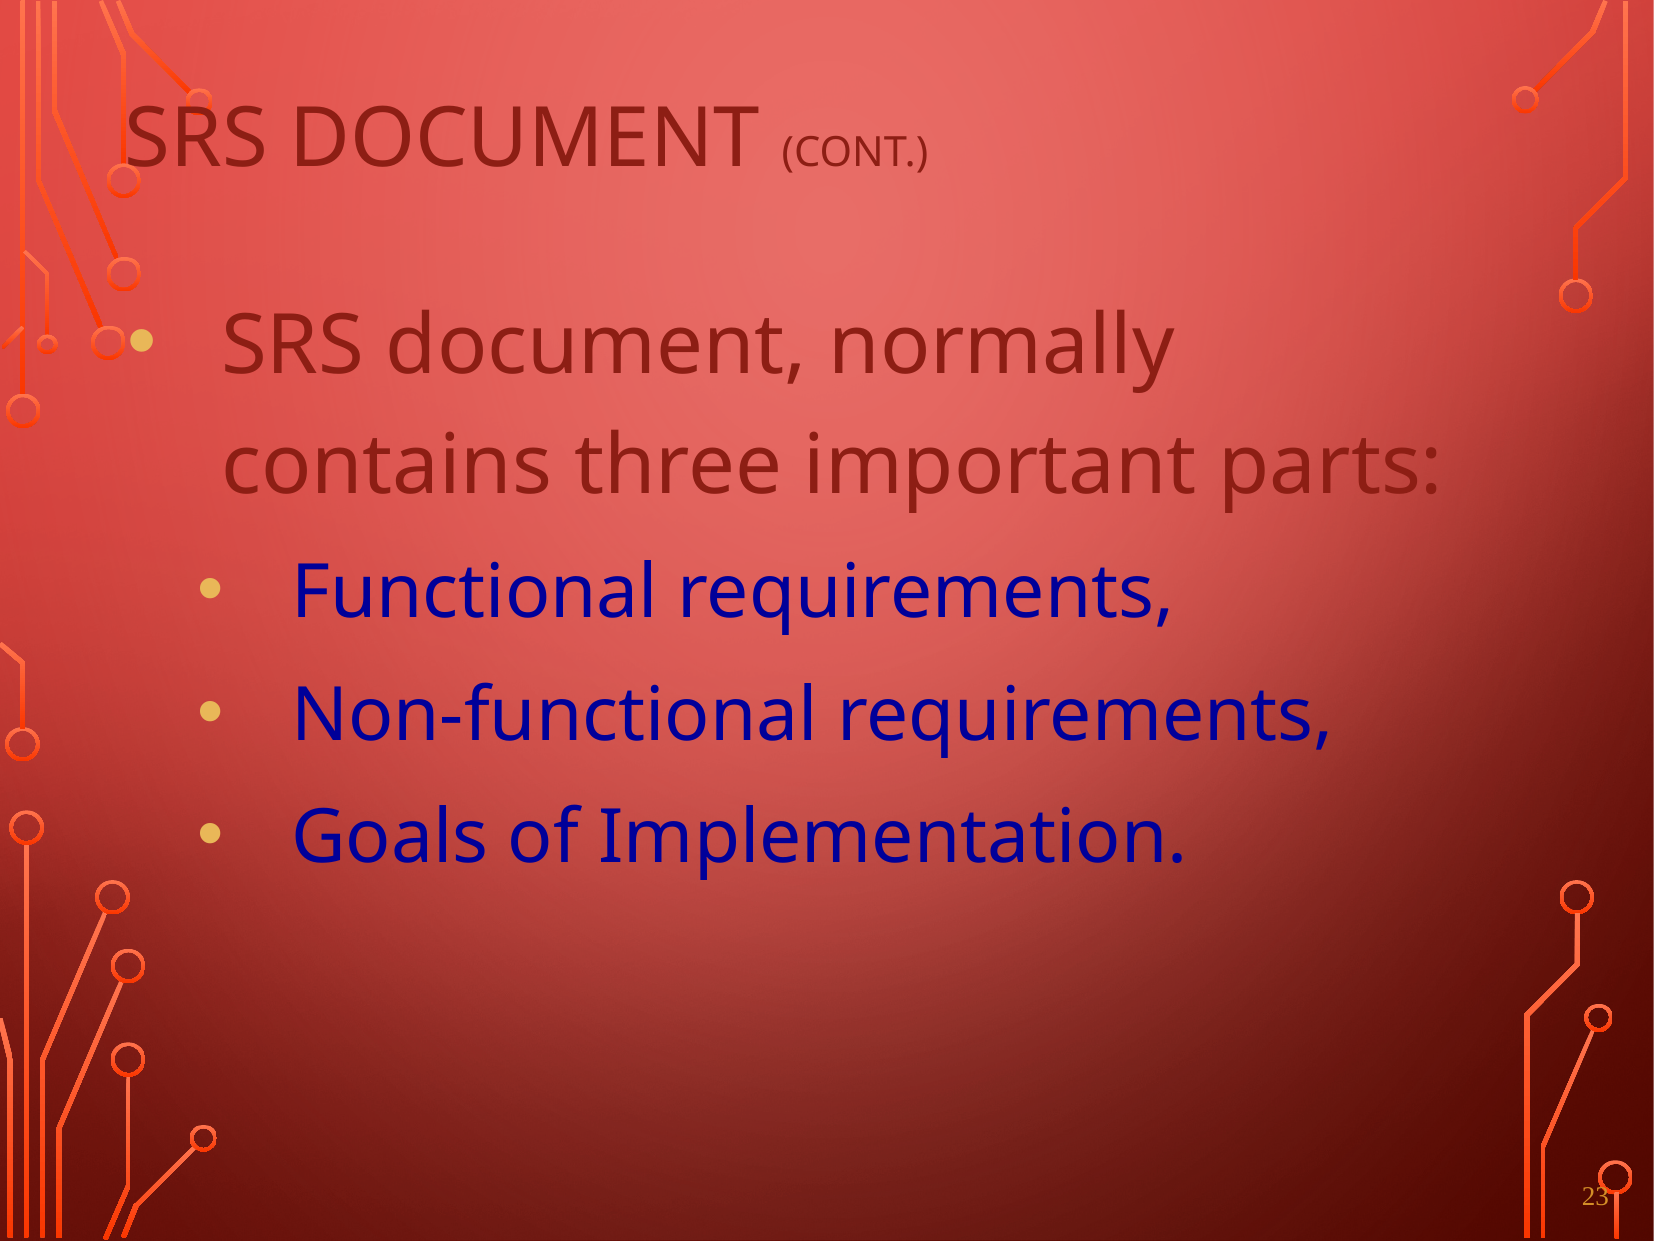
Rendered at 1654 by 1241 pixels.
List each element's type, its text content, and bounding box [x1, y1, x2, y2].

text_box 23 [1488, 1170, 1626, 1216]
title SRS DOCUMENT (CONT.) [121, 29, 1532, 236]
list SRS document, normally contains three important parts: Functional requirements, Non-functional requirements, Goals of Implementation. [123, 261, 1530, 1006]
